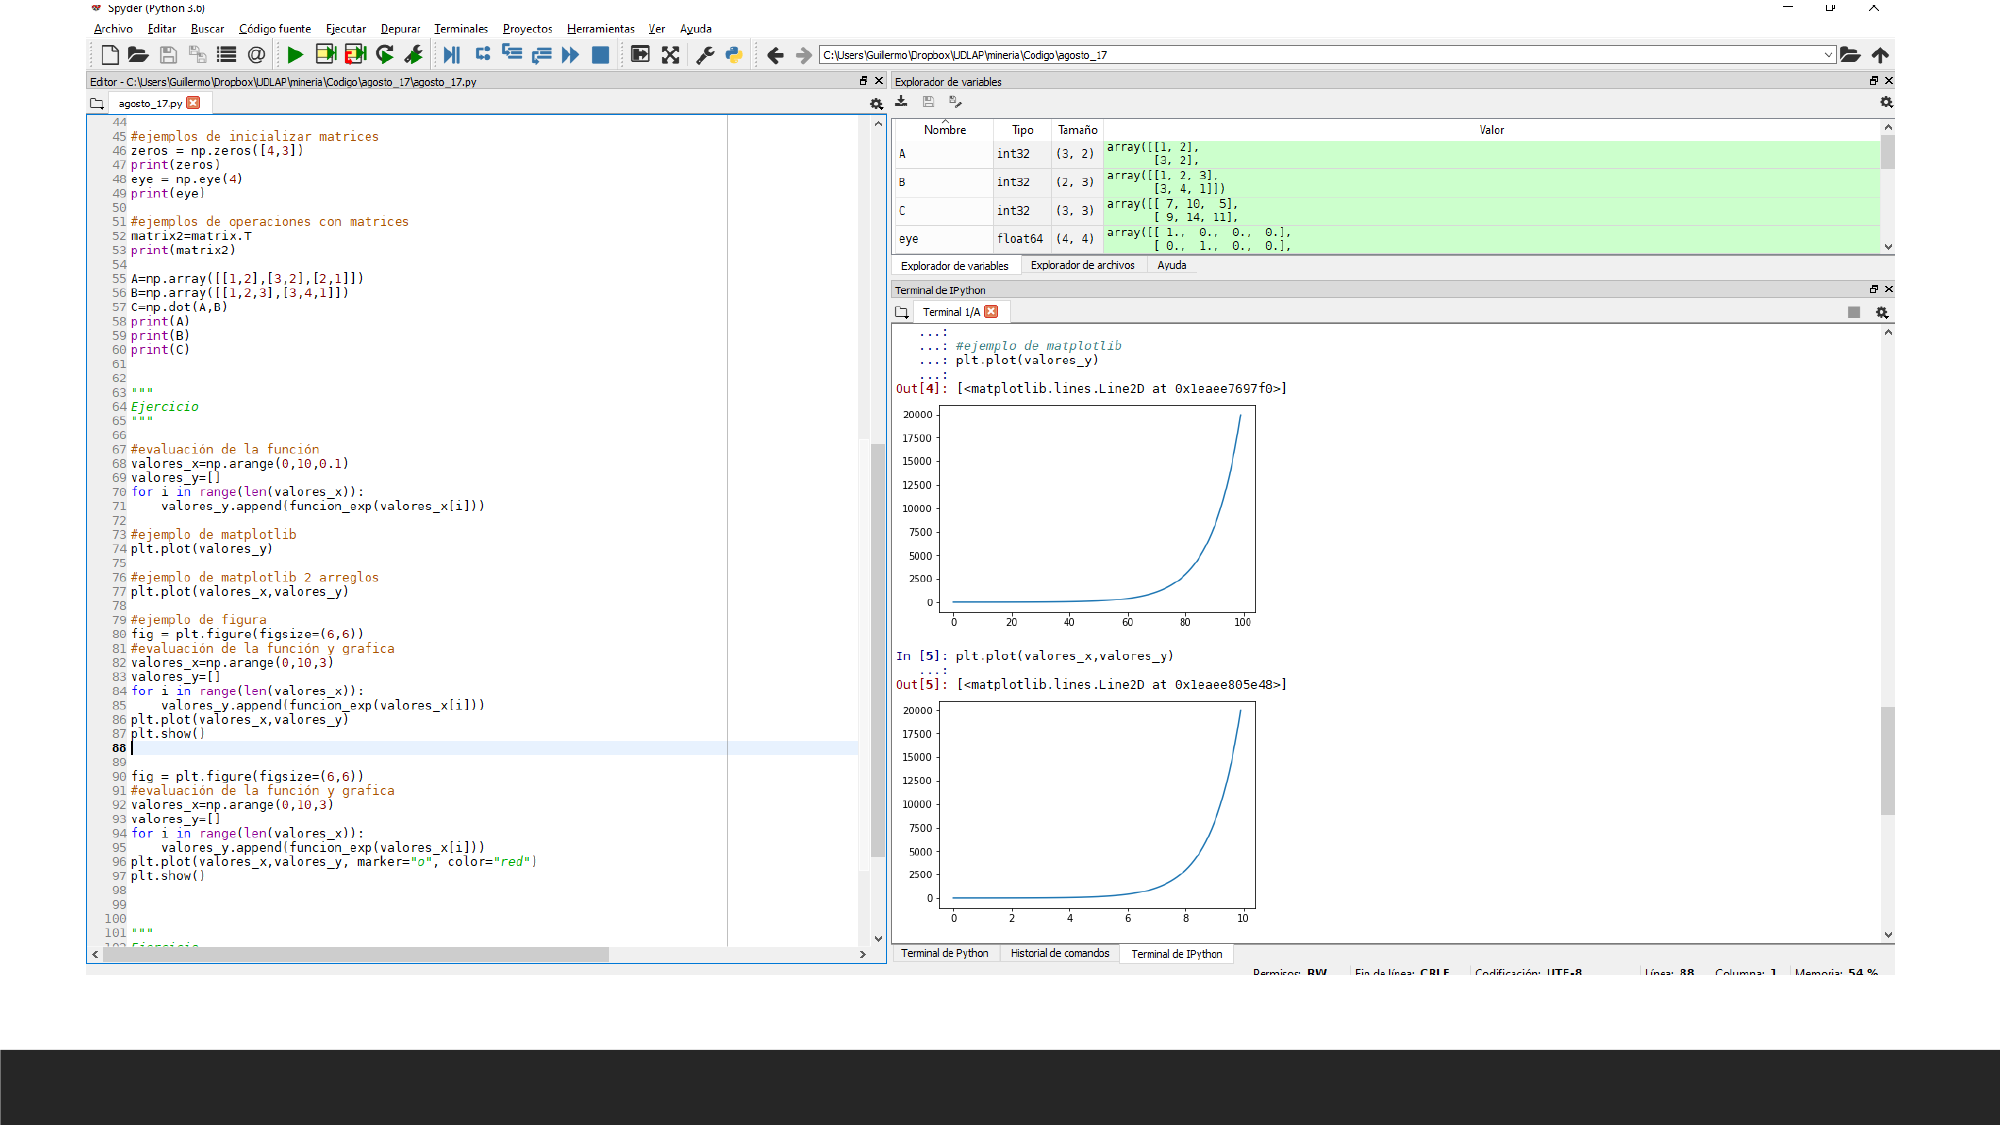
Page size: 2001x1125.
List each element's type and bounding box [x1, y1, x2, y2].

list [85, 5, 1896, 976]
